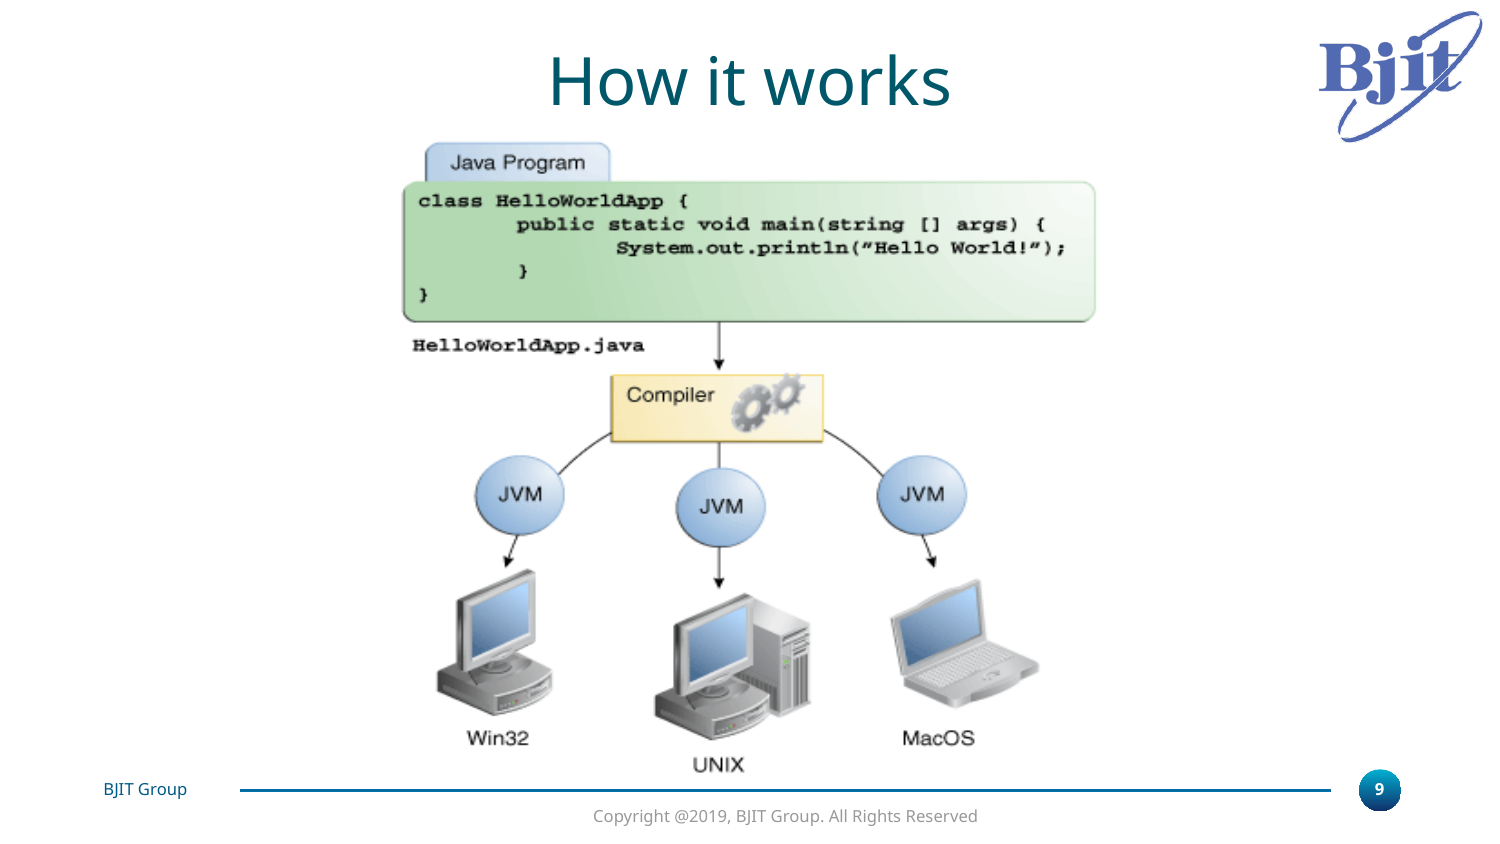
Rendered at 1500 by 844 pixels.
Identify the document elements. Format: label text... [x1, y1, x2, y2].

picture [1319, 10, 1483, 143]
picture [390, 127, 1109, 788]
picture [124, 783, 133, 795]
text_box How it works [507, 31, 993, 125]
